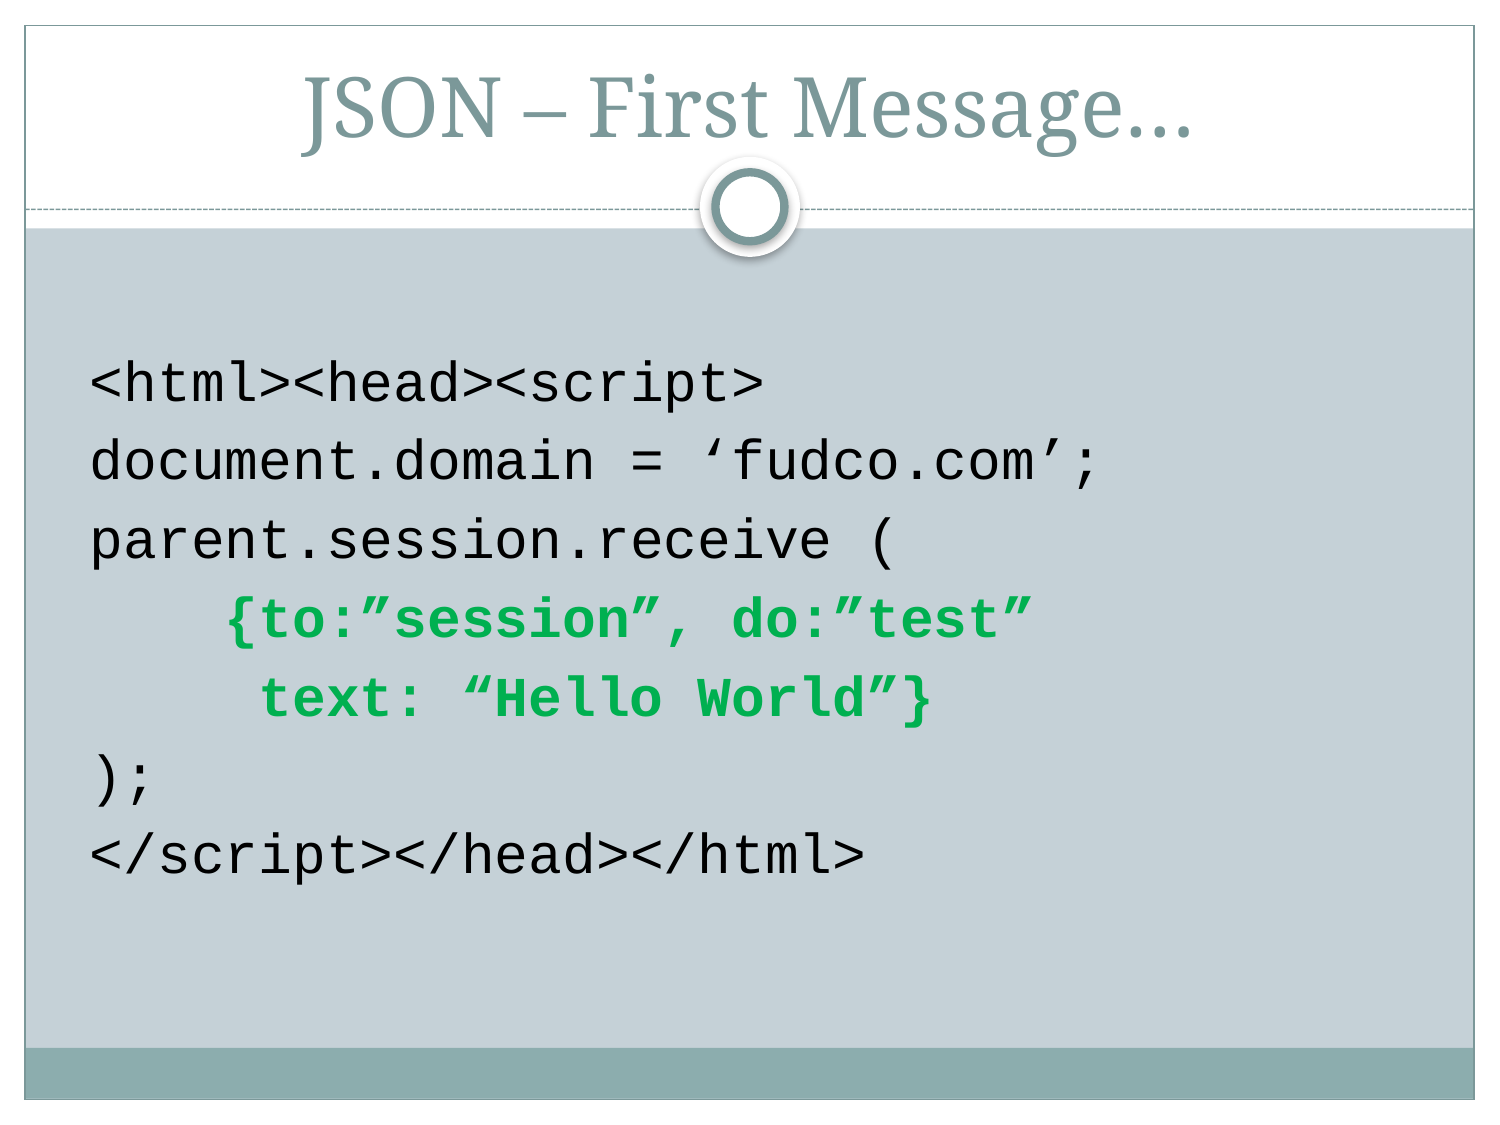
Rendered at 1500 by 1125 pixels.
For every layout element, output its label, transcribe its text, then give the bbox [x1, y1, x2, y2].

list <html><head><script> document.domain = ‘fudco.com’; parent.session.receive ( {to:”session”, do:”test” text: “Hello World”} ); </script></head></html> [75, 337, 1425, 975]
title JSON – First Message… [49, 37, 1450, 162]
